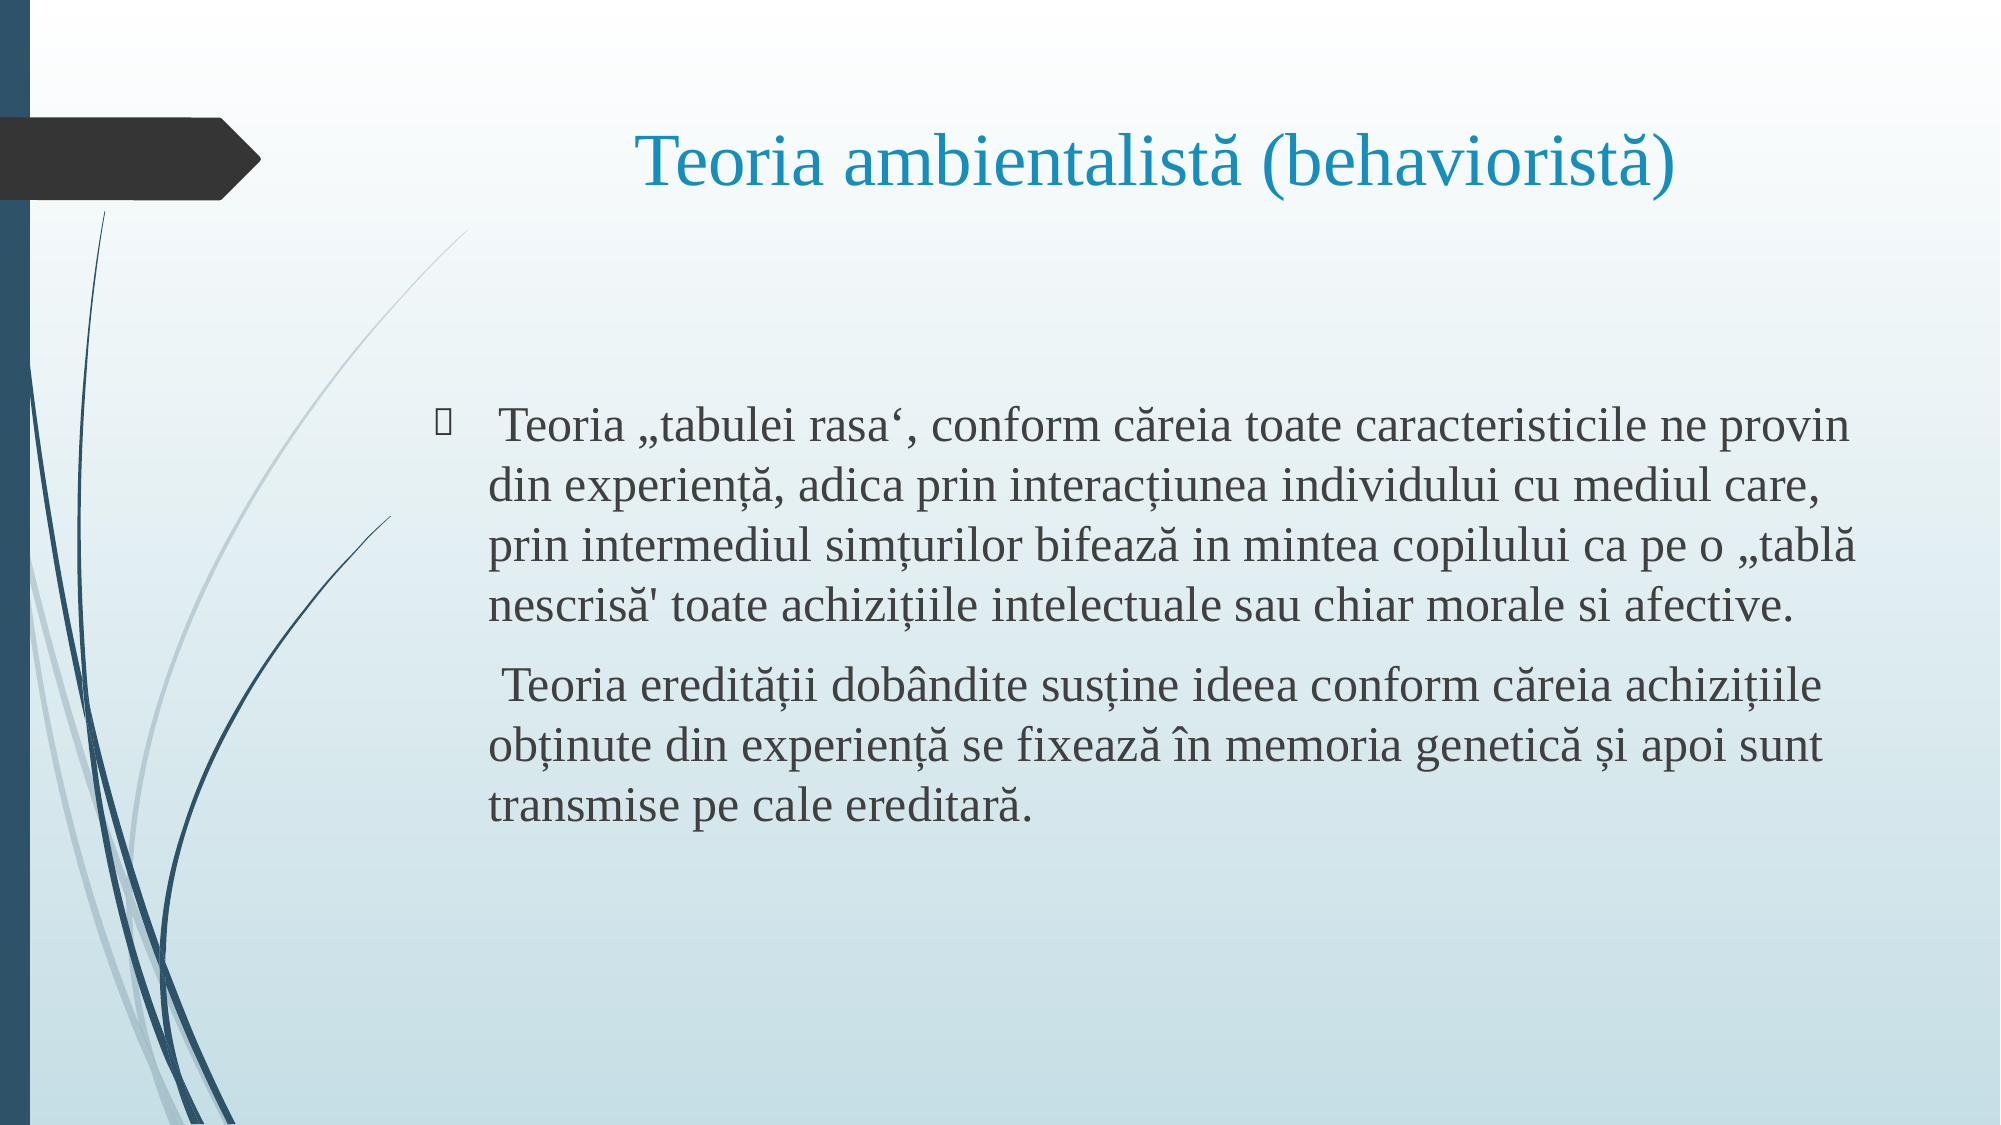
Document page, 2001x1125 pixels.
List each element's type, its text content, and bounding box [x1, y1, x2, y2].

title Teoria ambientalistă (behavioristă) [425, 102, 1888, 313]
list Teoria „tabulei rasa‘, conform căreia toate caracteristicile ne provin din experiență, adica prin interacțiunea individului cu mediul care, prin intermediul simțurilor bifează in mintea copilului ca pe o „tablă nescrisă' toate achizițiile intelectuale sau chiar morale si afective. Teoria eredității dobândite susține ideea conform căreia achizițiile obținute din experiență se fixează în memoria genetică și apoi sunt transmise pe cale ereditară. [424, 383, 1888, 918]
